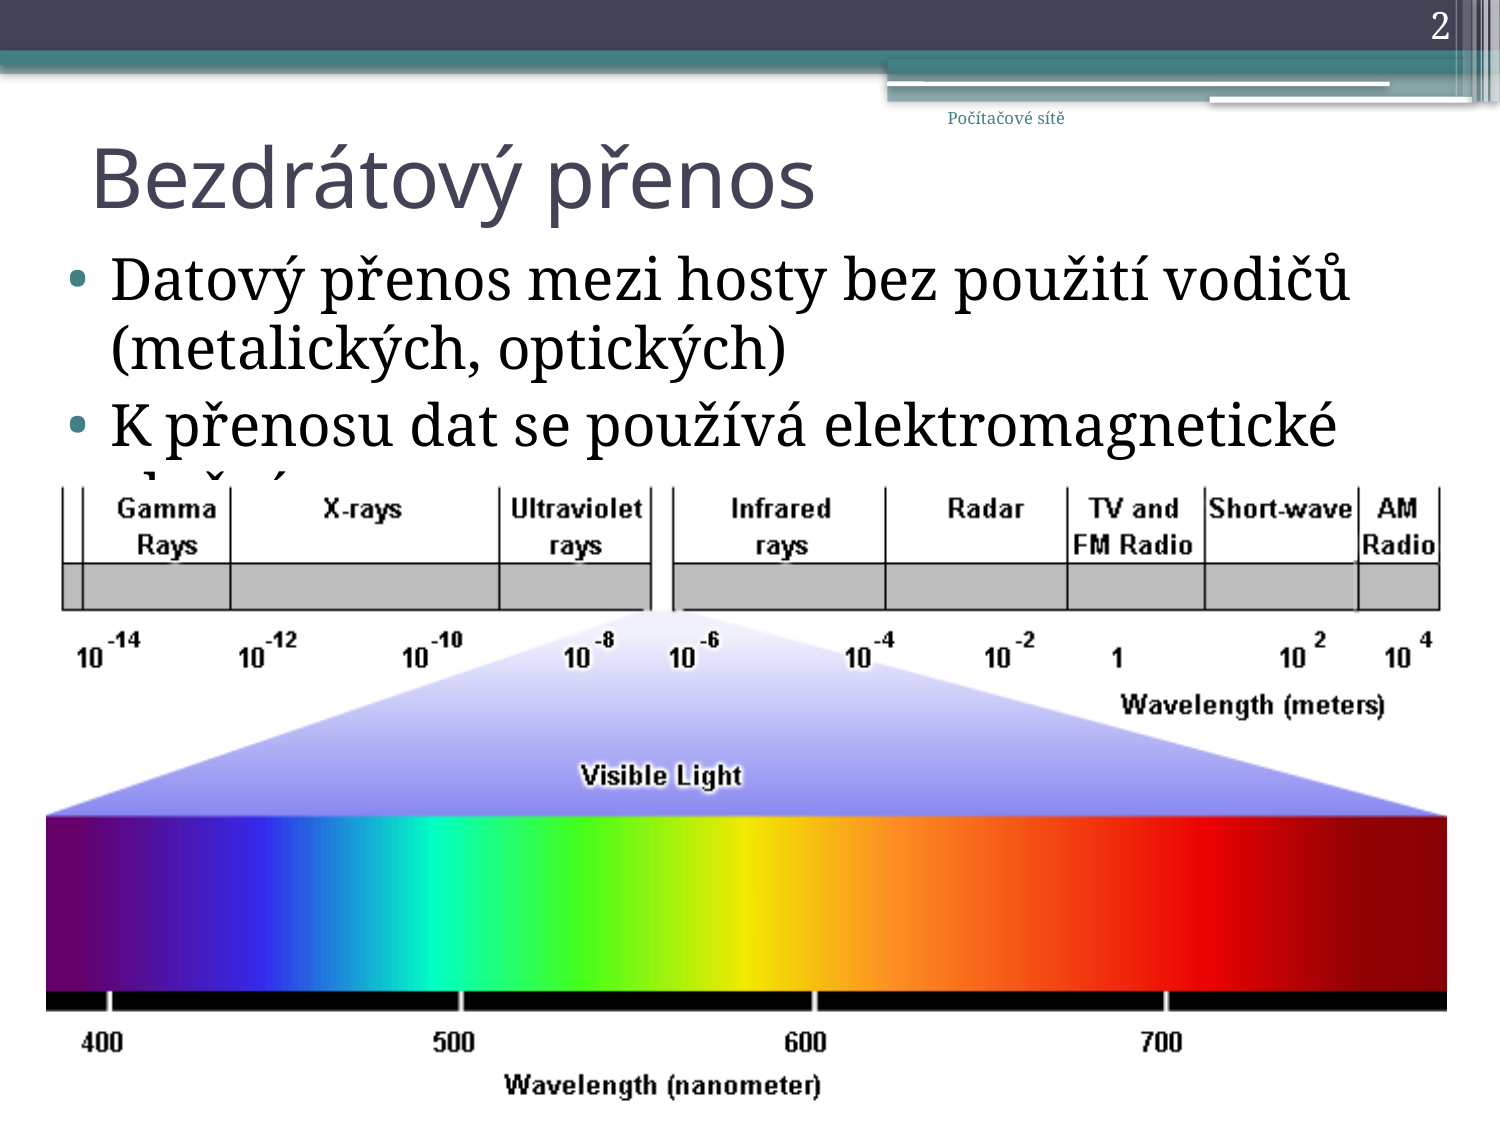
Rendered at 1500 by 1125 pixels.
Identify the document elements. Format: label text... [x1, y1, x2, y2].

list Datový přenos mezi hosty bez použití vodičů (metalických, optických) K přenosu dat se používá elektromagnetické vlnění. [35, 234, 1465, 481]
slide_number 2 [1341, 0, 1466, 61]
footer Počítačové sítě [862, 100, 1080, 176]
title Bezdrátový přenos [75, 105, 1425, 234]
picture [46, 480, 1448, 1104]
